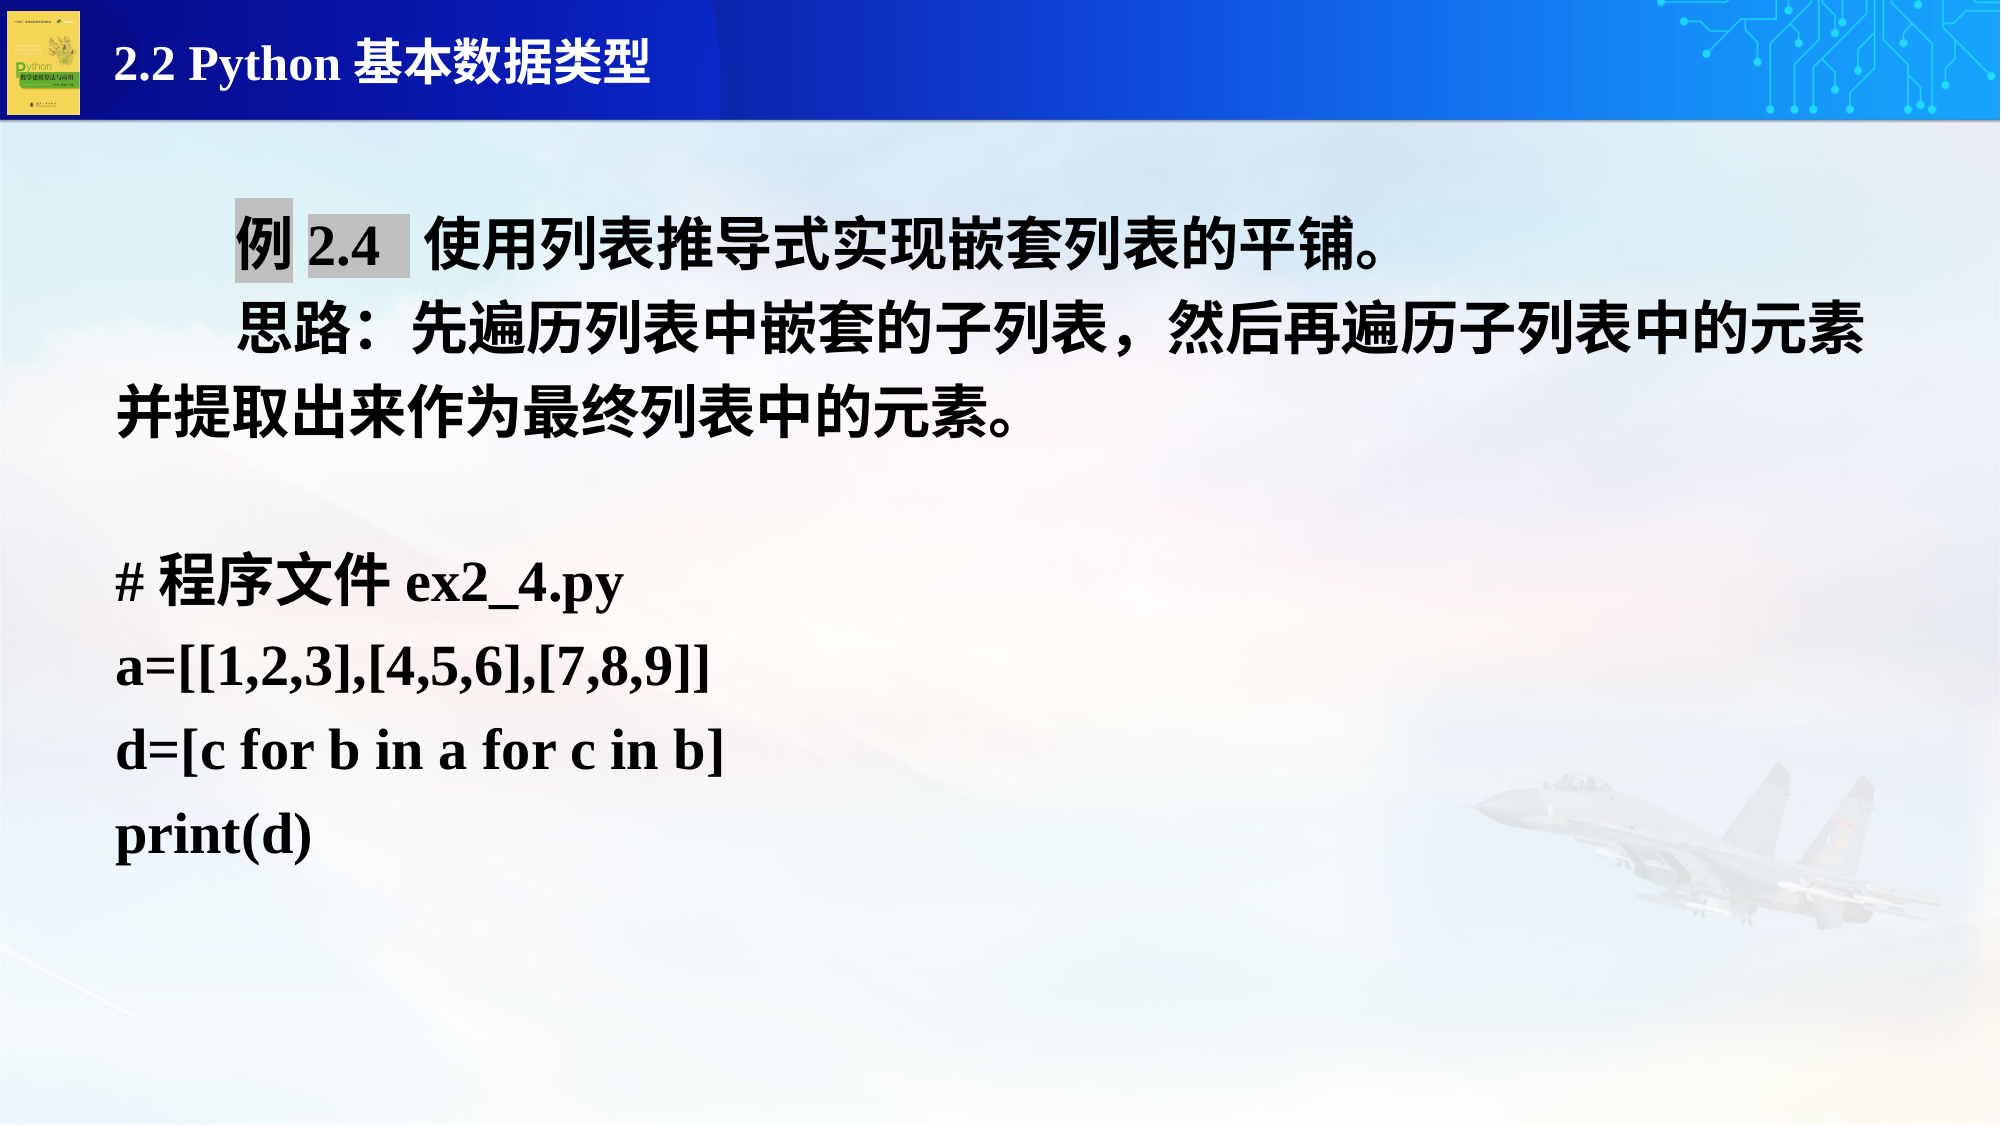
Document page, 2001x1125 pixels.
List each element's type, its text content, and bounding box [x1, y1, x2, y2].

picture [0, 0, 2000, 1125]
text_box 例2.4 使用列表推导式实现嵌套列表的平铺。 思路：先遍历列表中嵌套的子列表，然后再遍历子列表中的元素并提取出来作为最终列表中的元素。 #程序文件ex2_4.py a=[[1,2,3],[4,5,6],[7,8,9]] d=[c for b in a for c in b] print(d) [100, 185, 1900, 1041]
